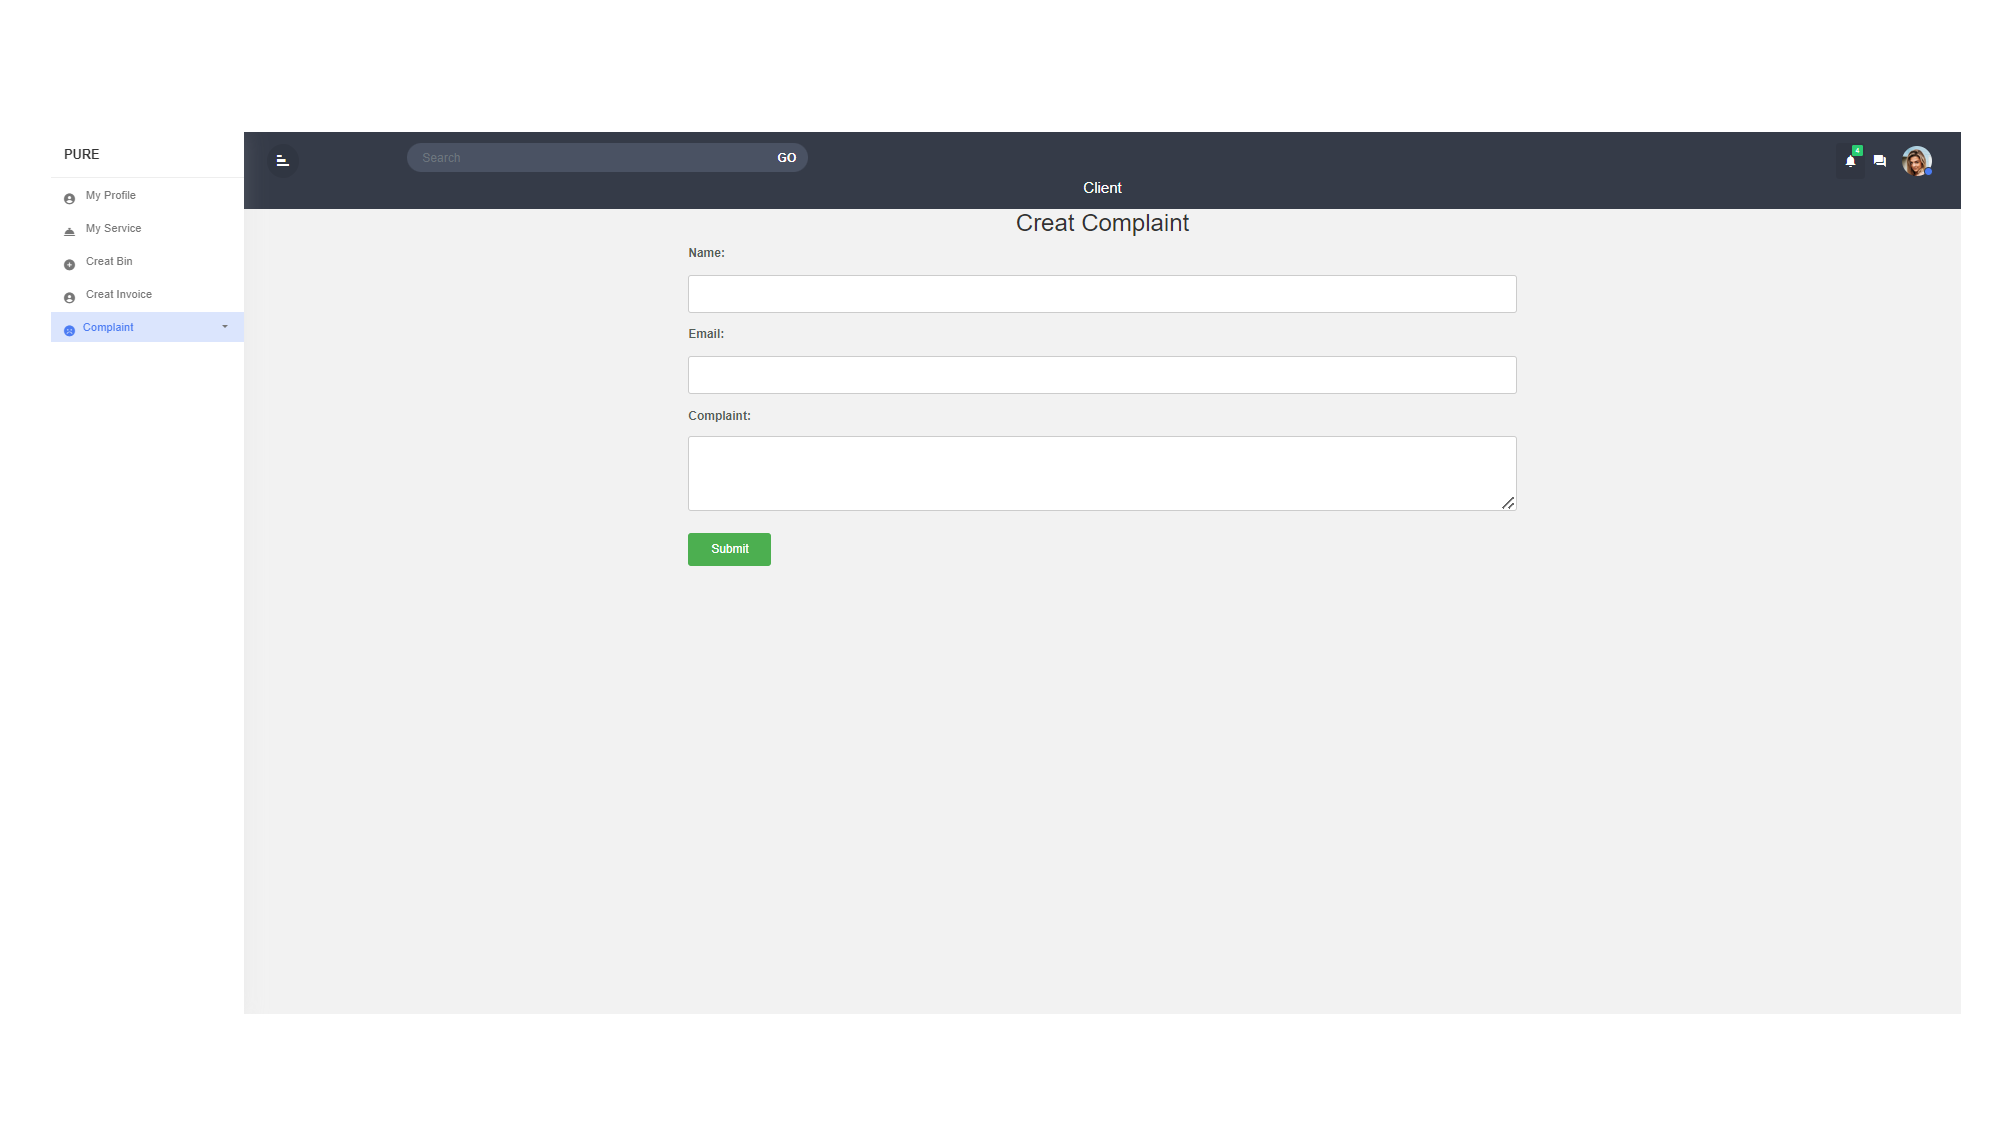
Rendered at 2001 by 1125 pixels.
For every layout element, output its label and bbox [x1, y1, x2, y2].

list [51, 132, 1961, 1014]
